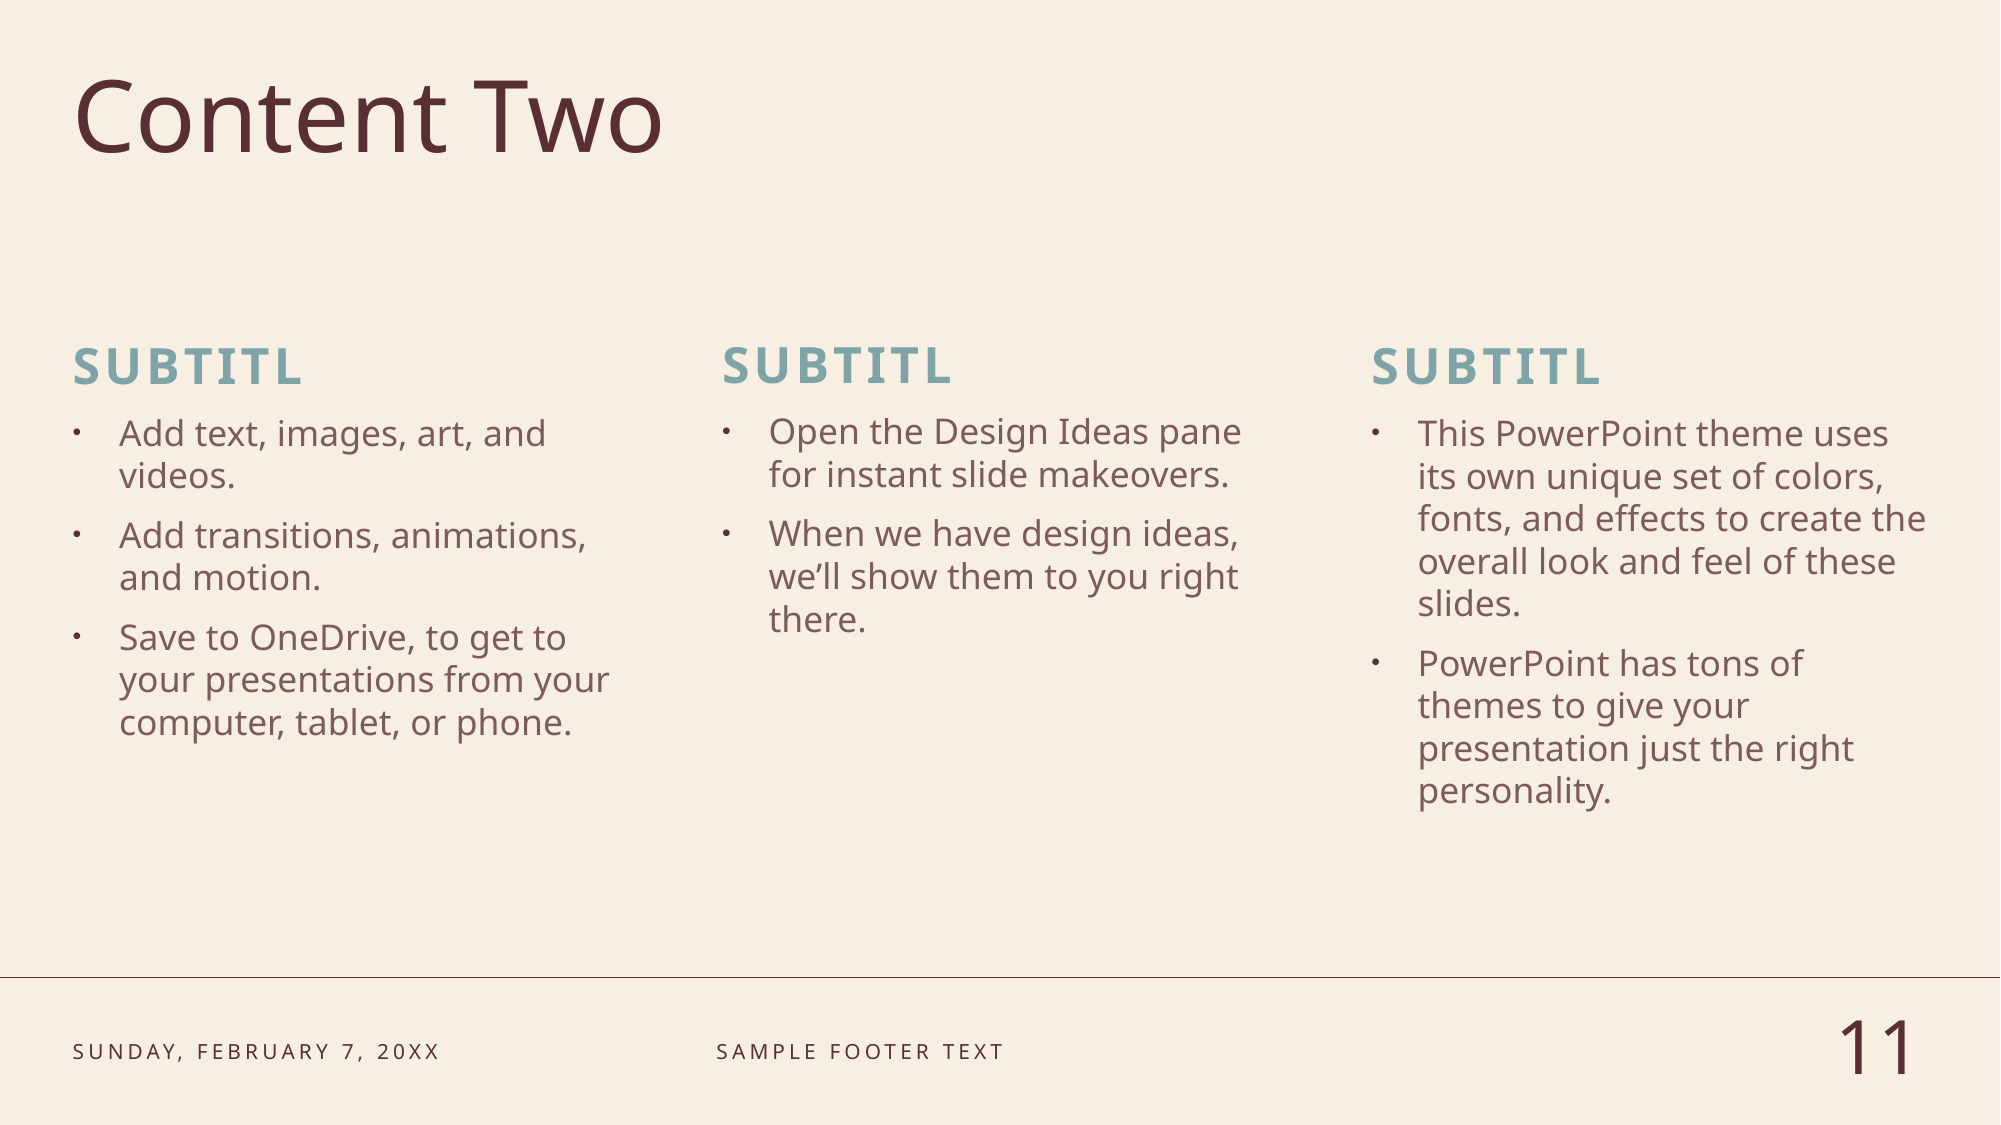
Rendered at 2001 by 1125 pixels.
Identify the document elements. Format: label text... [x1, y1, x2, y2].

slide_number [72, 977, 640, 1125]
footer Sample Footer Text [716, 977, 1603, 1125]
list Open the Design Ideas pane for instant slide makeovers. When we have design ideas, we’ll show them to you right there. [722, 409, 1285, 904]
list subtitle [722, 292, 1285, 394]
slide_number 11 [1679, 977, 1922, 1125]
title Content Two [72, 52, 1922, 277]
list This PowerPoint theme uses its own unique set of colors, fonts, and effects to create the overall look and feel of these slides. PowerPoint has tons of themes to give your presentation just the right personality. [1371, 411, 1934, 905]
list subtitle [1371, 293, 1934, 395]
list Add text, images, art, and videos. Add transitions, animations, and motion. Save to OneDrive, to get to your presentations from your computer, tablet, or phone. [72, 410, 636, 905]
list subtitle [72, 293, 636, 395]
